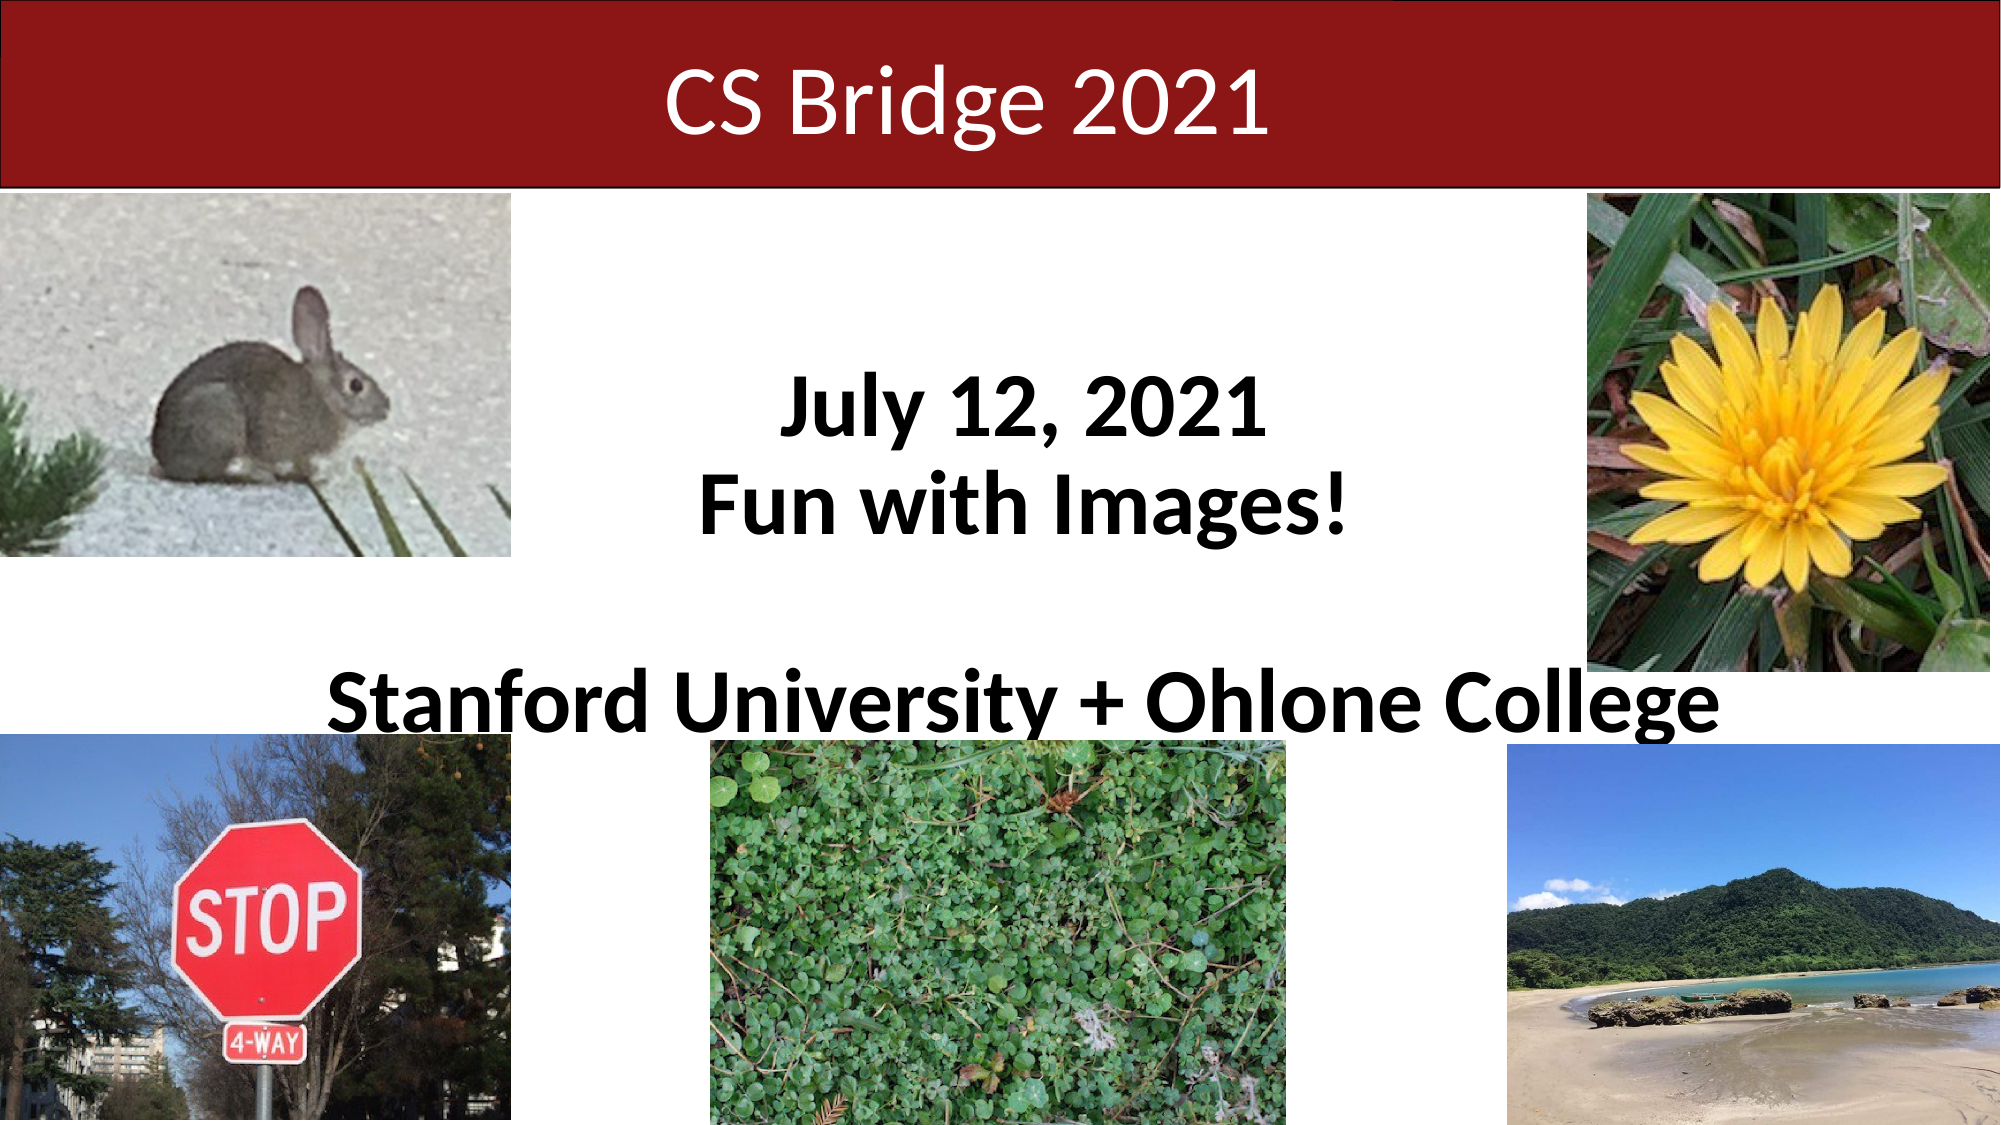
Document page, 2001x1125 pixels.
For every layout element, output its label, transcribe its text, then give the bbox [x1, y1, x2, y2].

picture [0, 734, 511, 1120]
picture [0, 193, 511, 557]
text_box CS Bridge 2021 [649, 27, 1386, 162]
title July 12, 2021 Fun with Images! Stanford University + Ohlone College [200, 266, 1850, 745]
picture [710, 740, 1286, 1125]
picture [1507, 744, 2000, 1125]
picture [1587, 193, 1990, 672]
